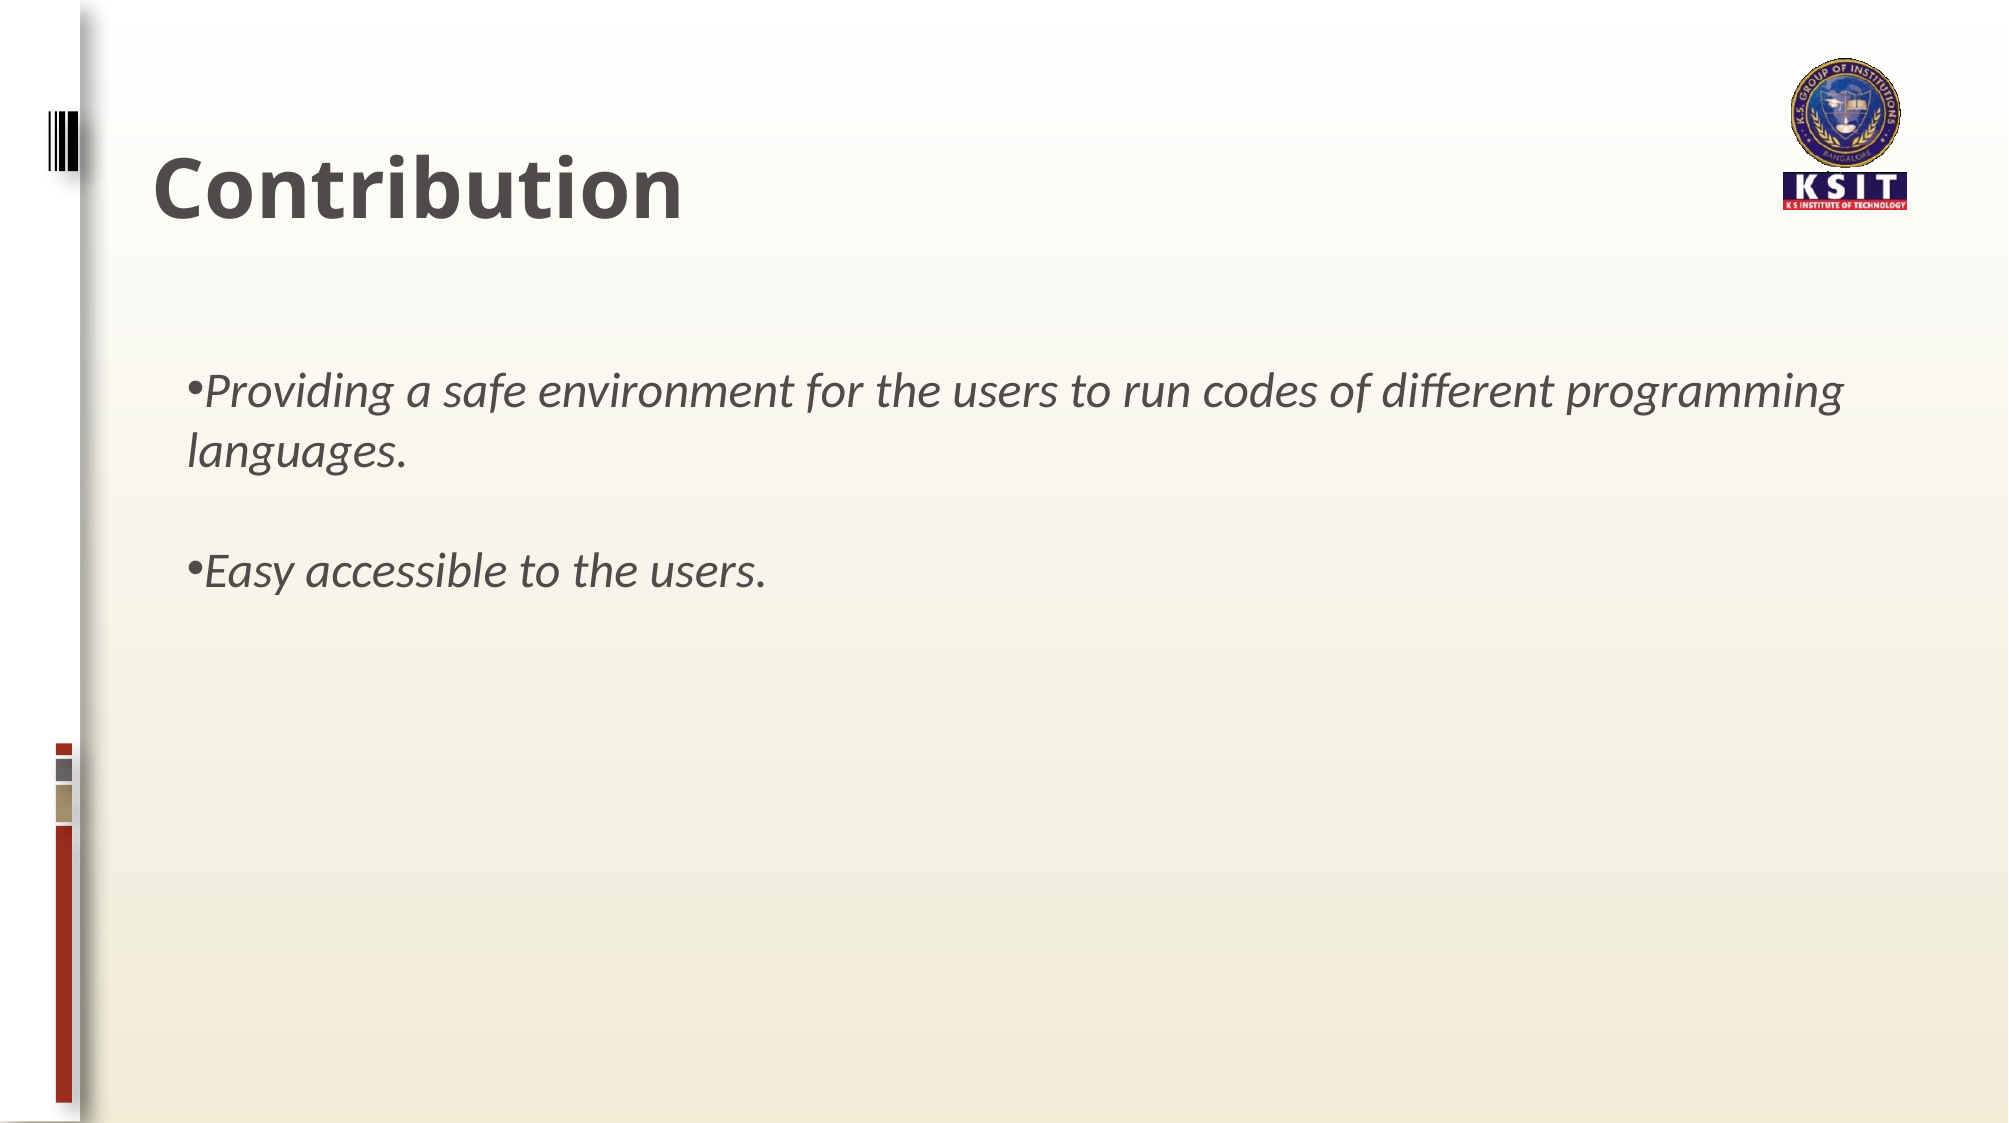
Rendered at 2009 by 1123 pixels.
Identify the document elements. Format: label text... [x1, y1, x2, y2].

picture [1783, 58, 1907, 210]
text_box Contribution [137, 127, 701, 243]
text_box Providing a safe environment for the users to run codes of different programming languages. Easy accessible to the users. [172, 350, 1907, 605]
